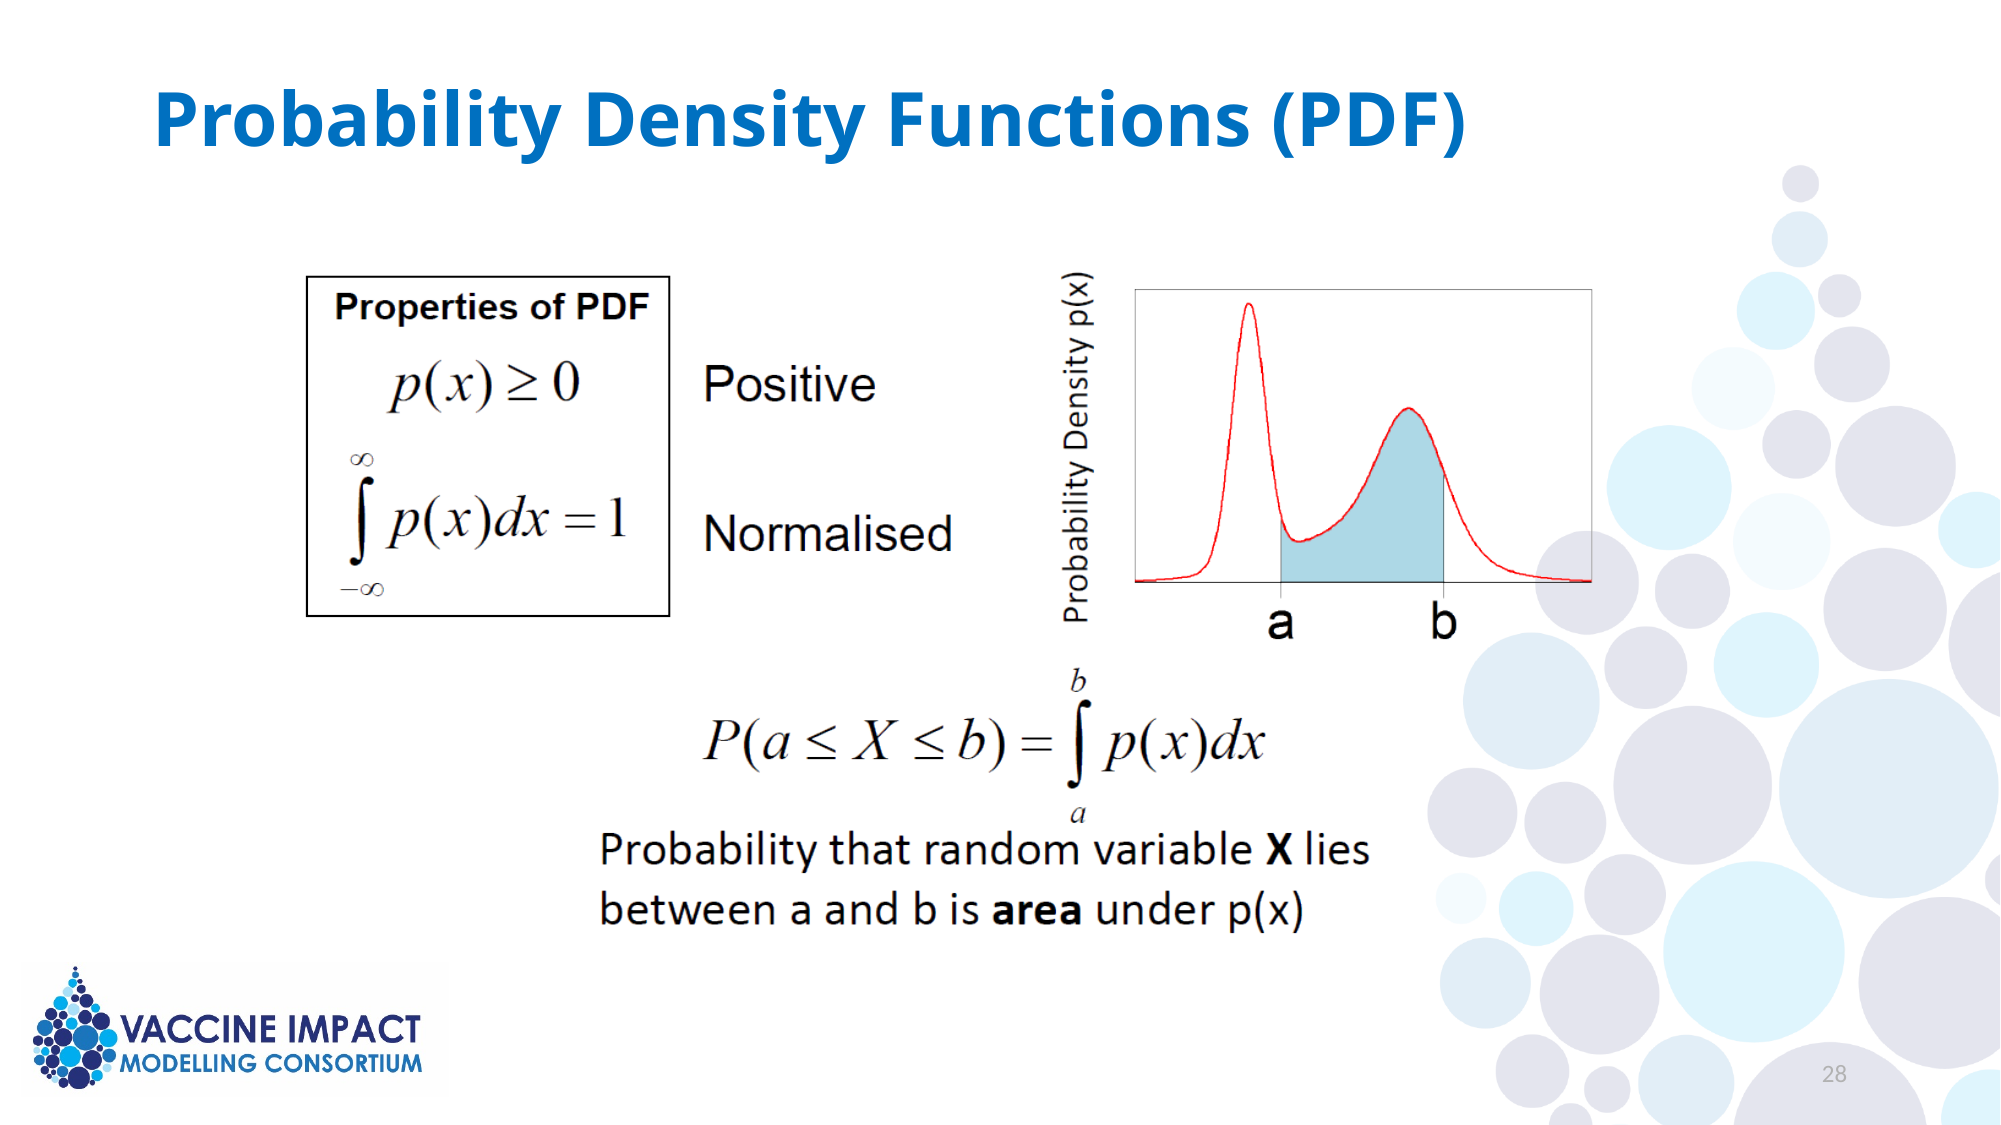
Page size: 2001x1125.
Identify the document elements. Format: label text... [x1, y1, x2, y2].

picture [0, 0, 2001, 1125]
slide_number 28 [1412, 1042, 1863, 1103]
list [236, 207, 1764, 953]
title Probability Density Functions (PDF) [137, 59, 1863, 185]
